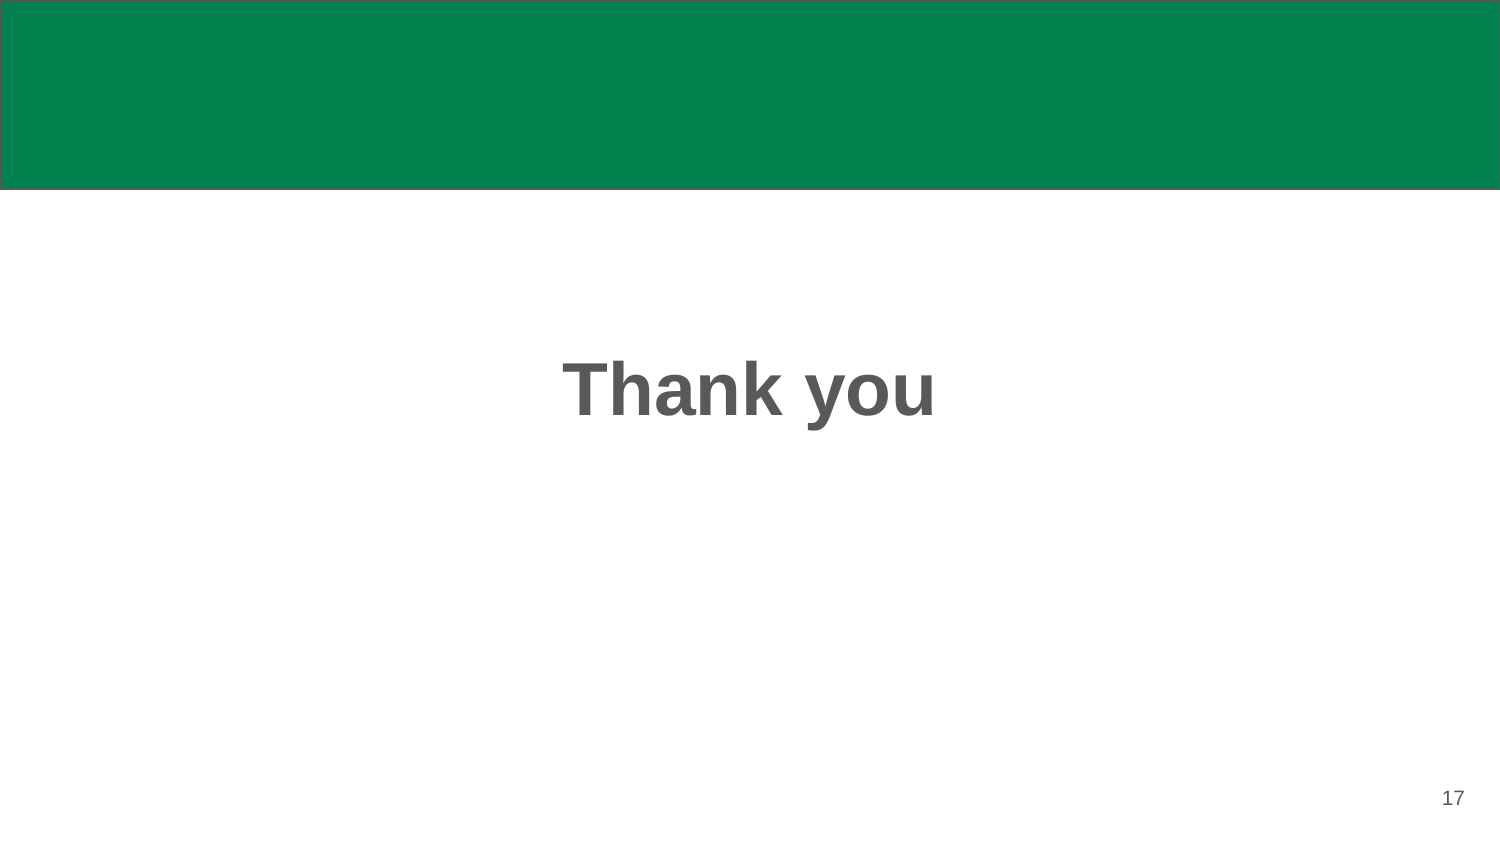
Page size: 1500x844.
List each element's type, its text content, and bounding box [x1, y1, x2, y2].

list Thank you [51, 189, 1449, 750]
slide_number ‹#› [1389, 764, 1480, 830]
